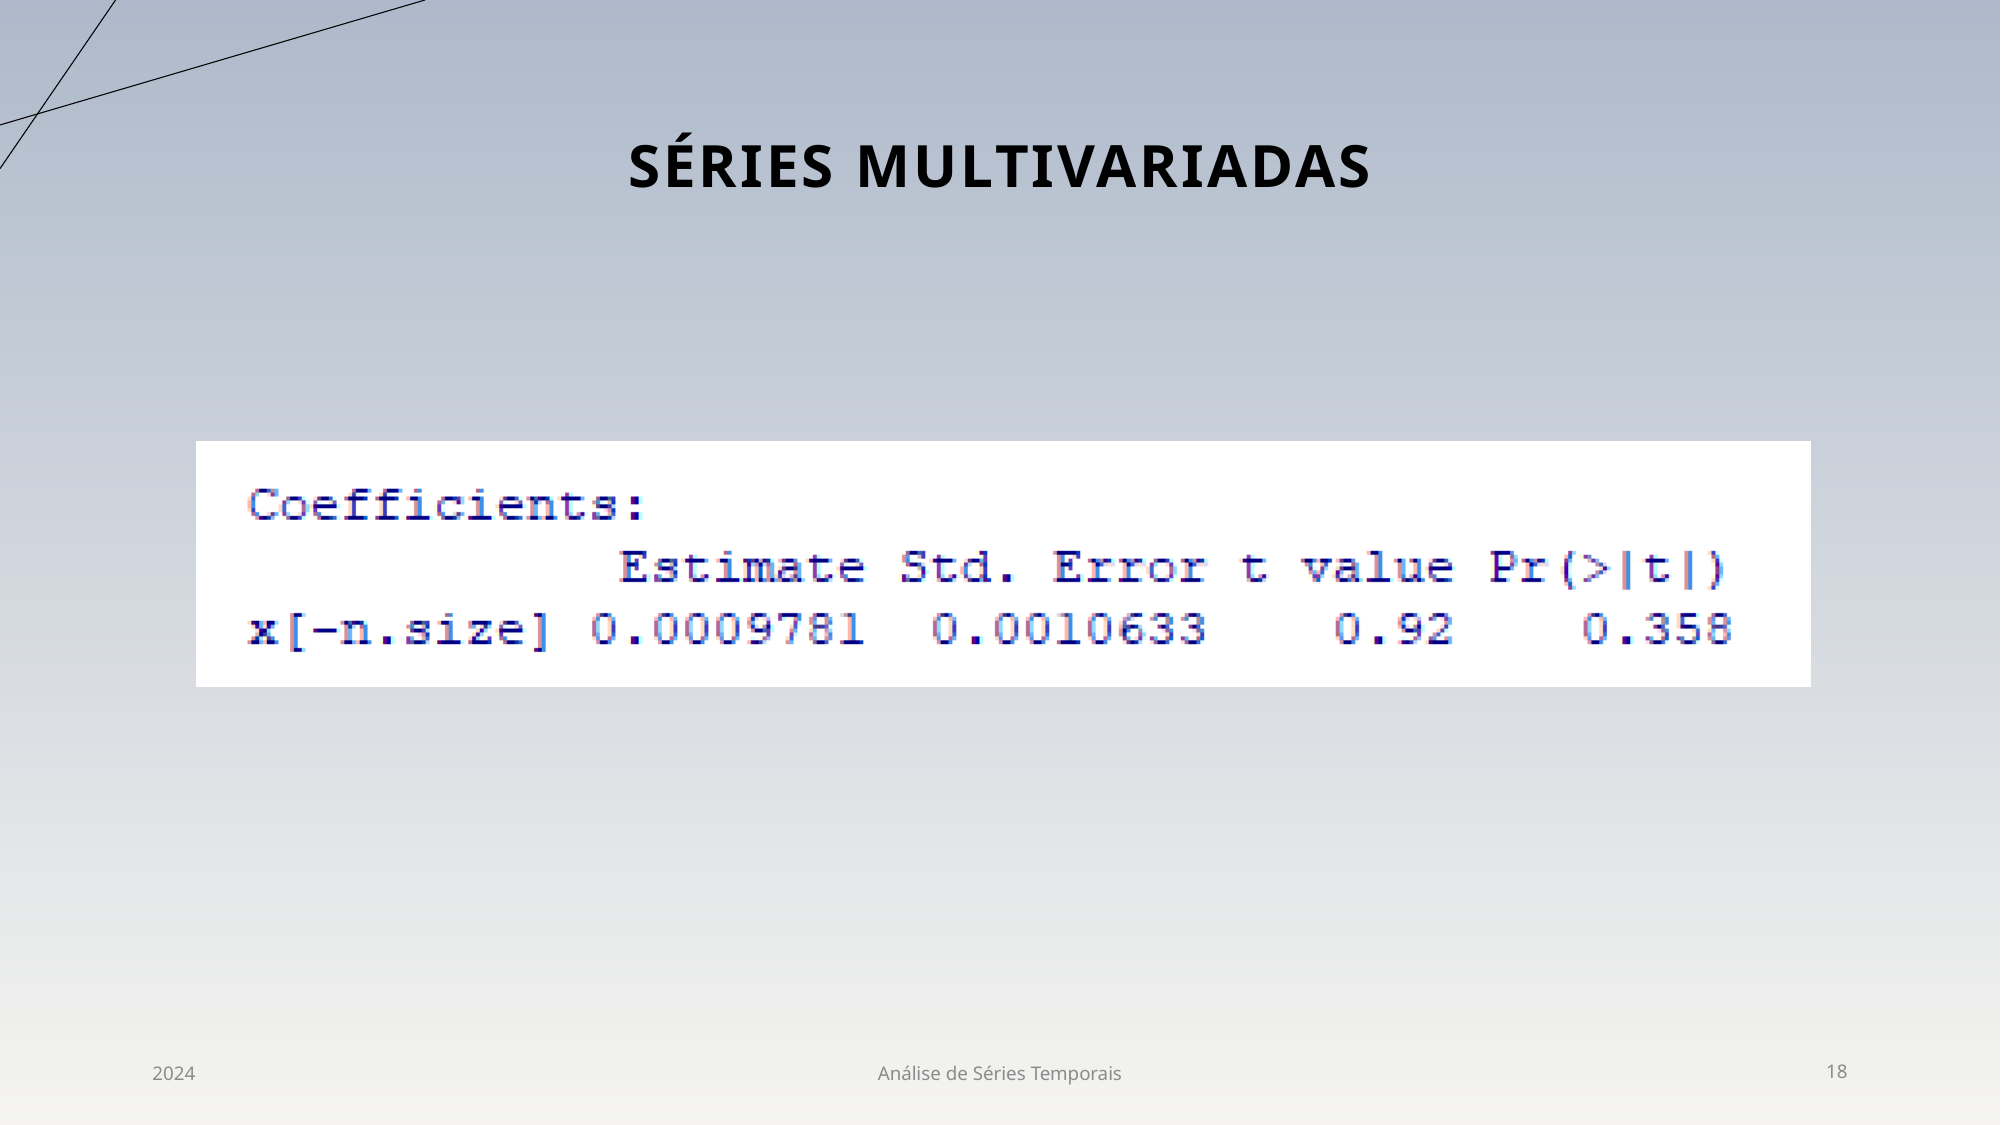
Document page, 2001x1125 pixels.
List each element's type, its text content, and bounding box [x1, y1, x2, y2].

footer Análise de Séries Temporais [662, 1042, 1338, 1103]
title Séries Multivariadas [137, 59, 1863, 278]
slide_number 2024 [137, 1042, 588, 1103]
picture [196, 441, 1811, 687]
slide_number 18 [1412, 1042, 1863, 1103]
